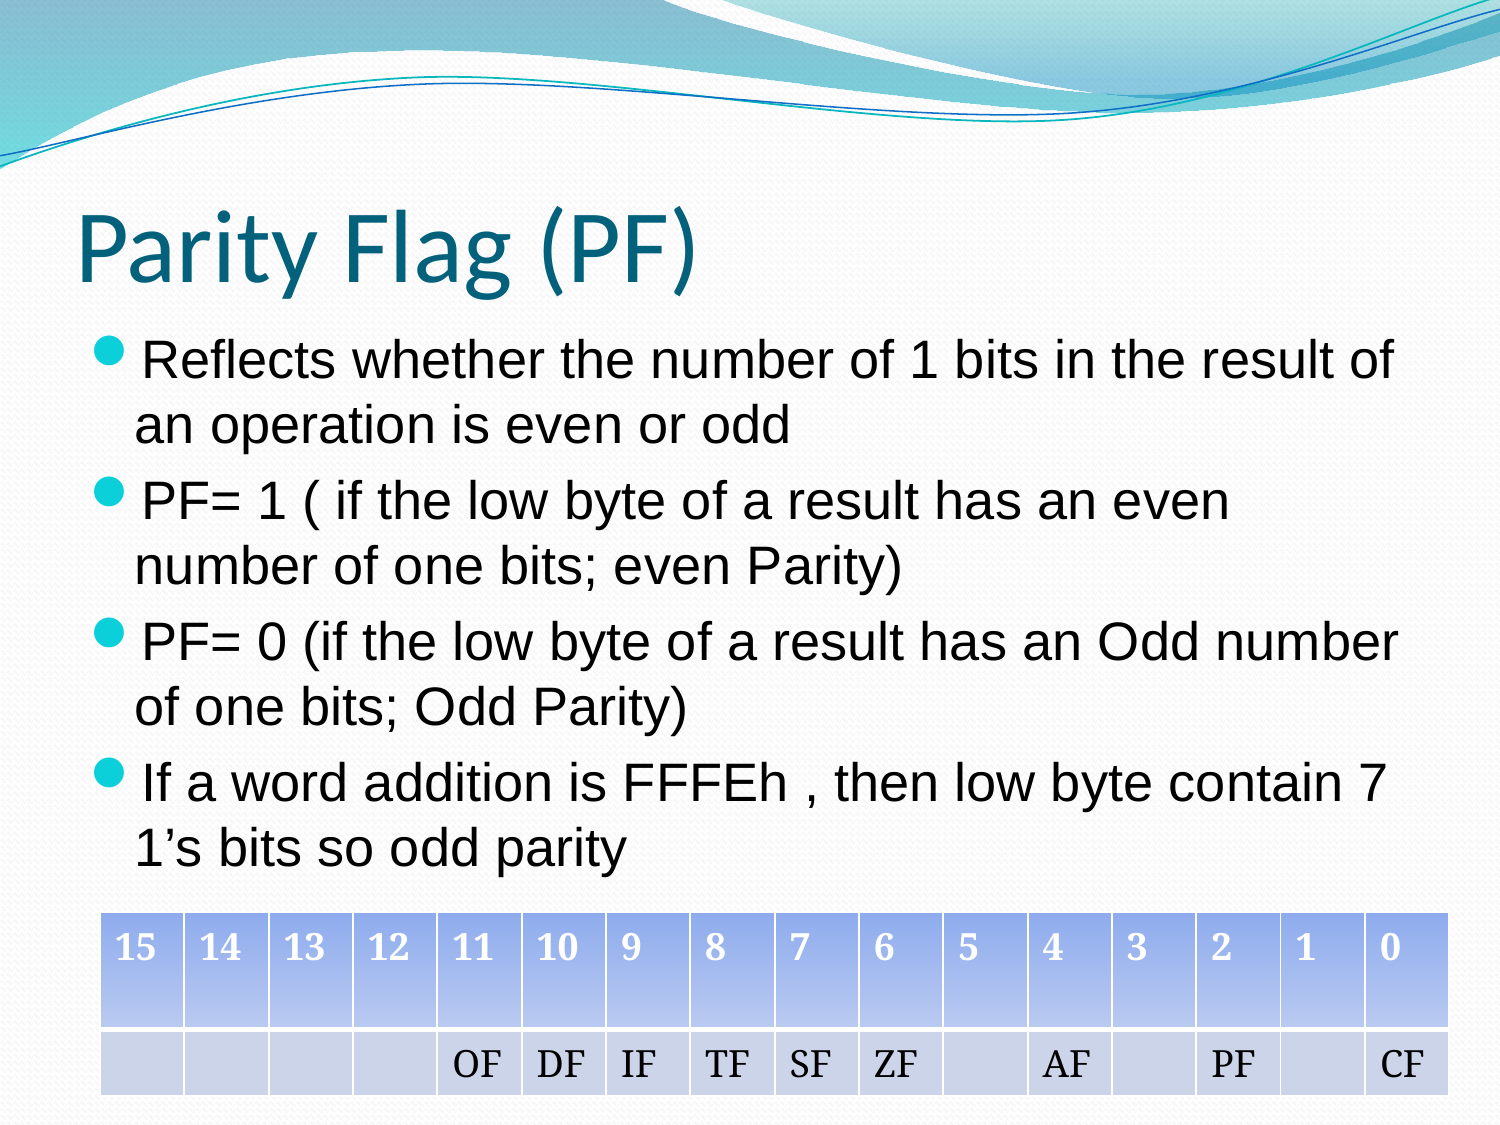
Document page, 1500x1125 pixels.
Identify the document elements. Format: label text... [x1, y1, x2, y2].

table_header 7 [776, 913, 858, 1027]
title Parity Flag (PF) [75, 115, 1425, 303]
table_header 10 [523, 913, 605, 1027]
table_header 8 [691, 913, 774, 1027]
table_cell OF [438, 1032, 521, 1095]
table_cell SF [776, 1032, 858, 1095]
table_header 3 [1113, 913, 1195, 1027]
table_header 12 [354, 913, 436, 1027]
table_cell [944, 1032, 1027, 1095]
table_cell DF [523, 1032, 605, 1095]
list Reflects whether the number of 1 bits in the result of an operation is even or odd PF= 1 ( if the low byte of a result has an even number of one bits; even Parity) PF= 0 (if the low byte of a result has an Odd number of one bits; Odd Parity) If a word addition is FFFEh , then low byte contain 7 1’s bits so odd parity [75, 317, 1425, 1038]
table_cell CF [1366, 1032, 1448, 1095]
table_header 11 [438, 913, 521, 1027]
table_header 15 [101, 913, 183, 1027]
table_header 14 [185, 913, 268, 1027]
table_header 0 [1366, 913, 1448, 1027]
table_header 2 [1197, 913, 1280, 1027]
table_cell [101, 1032, 183, 1095]
table_cell IF [607, 1032, 689, 1095]
table_header 6 [860, 913, 942, 1027]
table_cell ZF [860, 1032, 942, 1095]
table_header 1 [1281, 913, 1364, 1027]
table_cell [354, 1032, 436, 1095]
table_header 5 [944, 913, 1027, 1027]
table_cell TF [691, 1032, 774, 1095]
table_header 13 [270, 913, 352, 1027]
table_header 4 [1029, 913, 1111, 1027]
table_cell AF [1029, 1032, 1111, 1095]
table_cell PF [1197, 1032, 1280, 1095]
table_cell [1281, 1032, 1364, 1095]
table_header 9 [607, 913, 689, 1027]
table_cell [270, 1032, 352, 1095]
table_cell [185, 1032, 268, 1095]
table_cell [1113, 1032, 1195, 1095]
